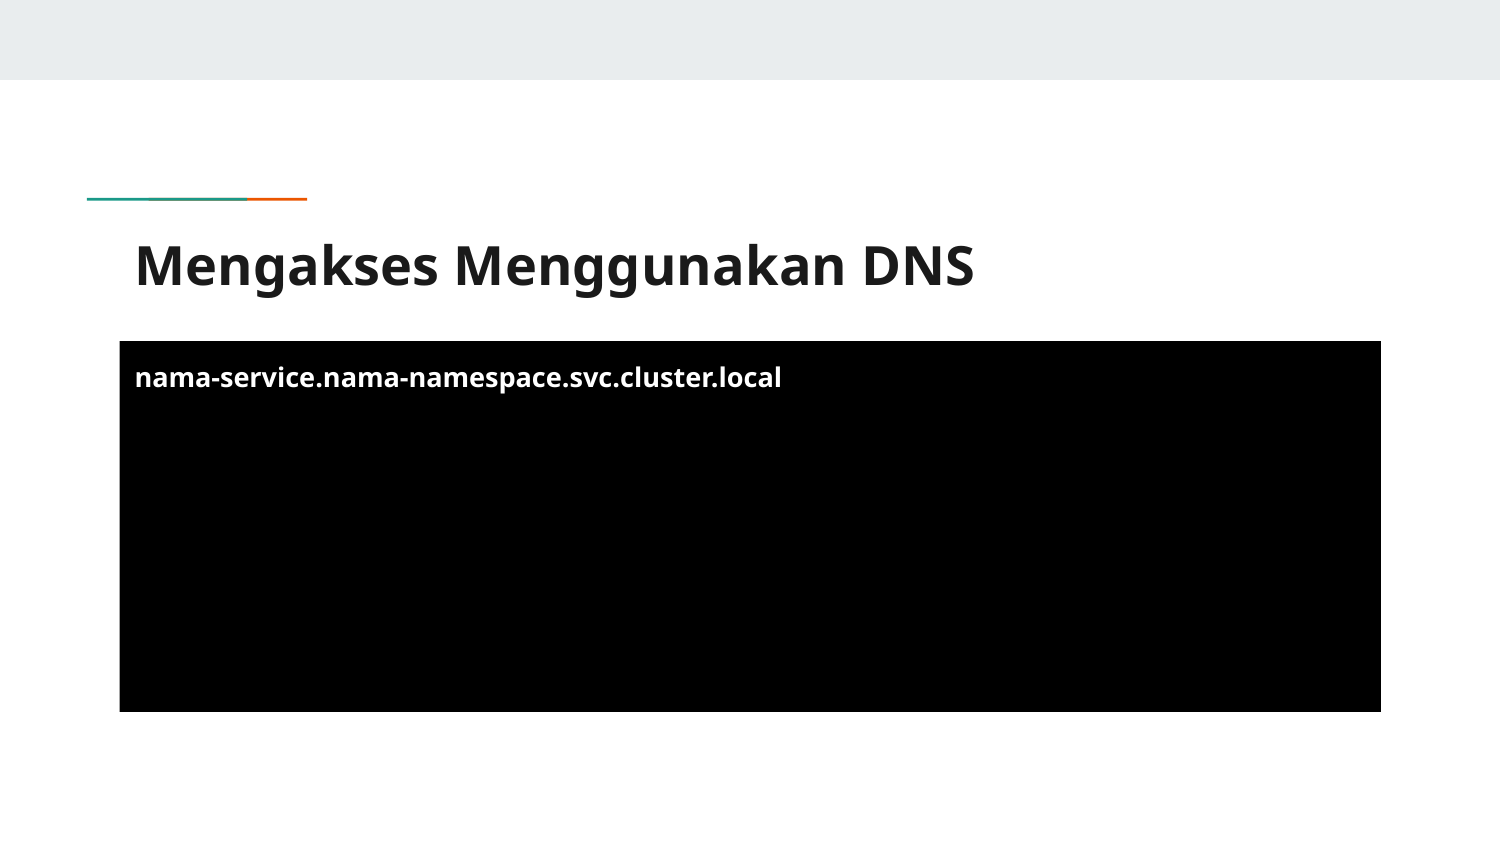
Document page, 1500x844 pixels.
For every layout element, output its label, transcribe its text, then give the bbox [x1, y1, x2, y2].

title Mengakses Menggunakan DNS [119, 216, 1381, 305]
list nama-service.nama-namespace.svc.cluster.local [119, 341, 1381, 712]
